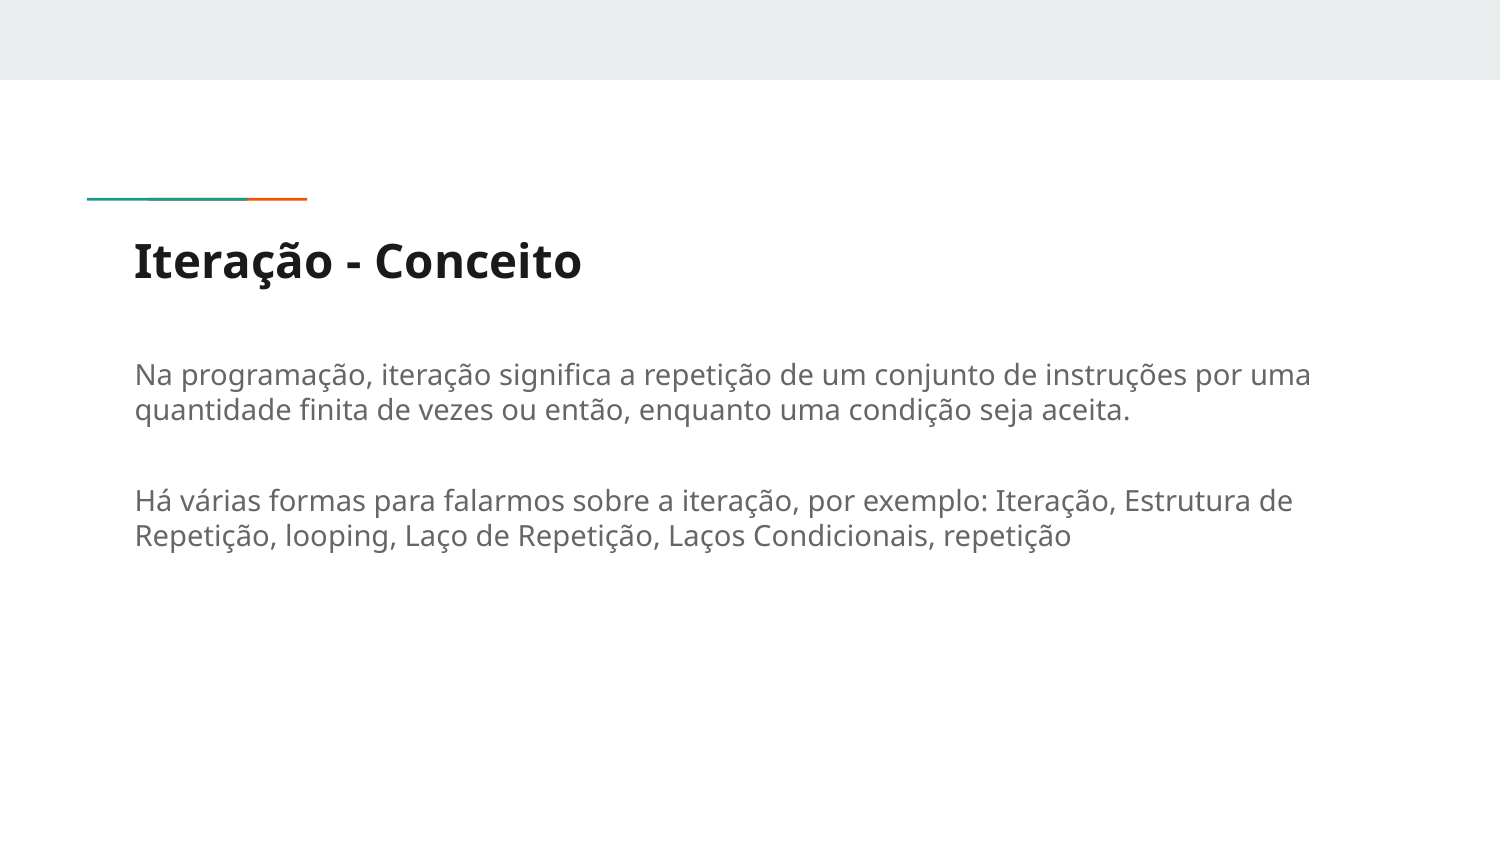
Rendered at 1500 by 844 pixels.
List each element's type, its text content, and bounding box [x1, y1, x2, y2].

list Na programação, iteração significa a repetição de um conjunto de instruções por uma quantidade finita de vezes ou então, enquanto uma condição seja aceita. Há várias formas para falarmos sobre a iteração, por exemplo: Iteração, Estrutura de Repetição, looping, Laço de Repetição, Laços Condicionais, repetição [119, 341, 1381, 712]
title Iteração - Conceito [119, 216, 1381, 305]
